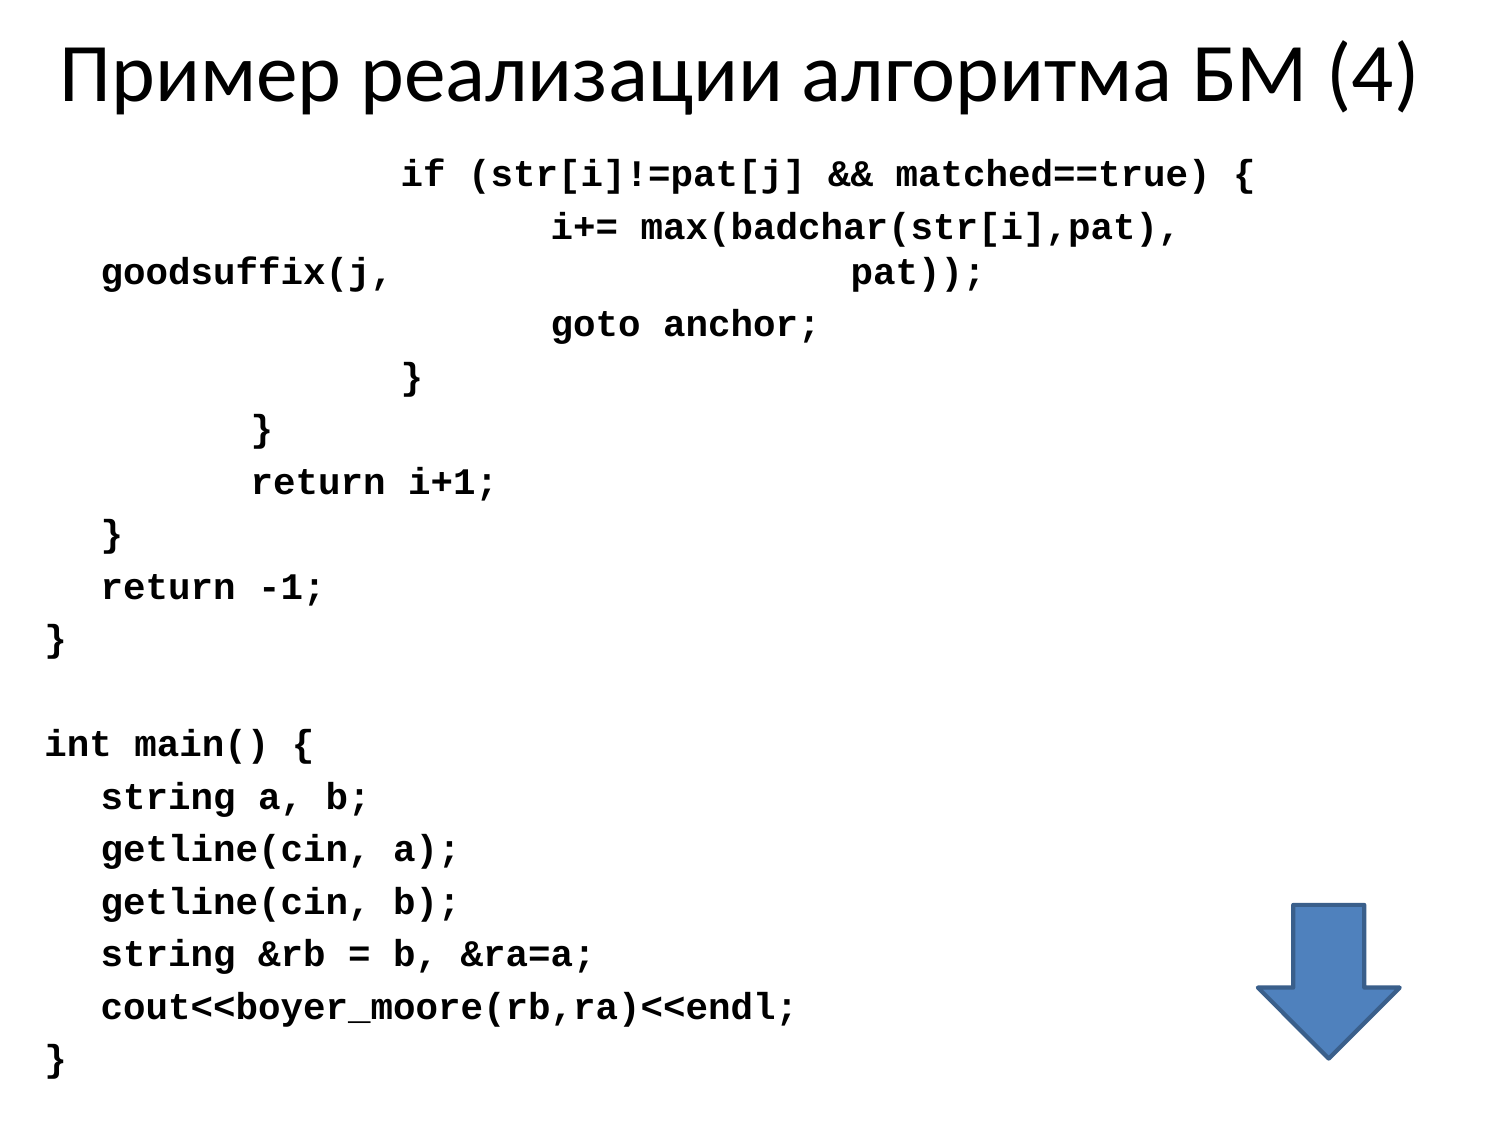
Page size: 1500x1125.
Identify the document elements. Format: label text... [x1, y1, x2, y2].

text_box [1255, 902, 1402, 1061]
list if (str[i]!=pat[j] && matched==true) { i+= max(badchar(str[i],pat), goodsuffix(j, pat)); goto anchor; } } return i+1; } return -1; } int main() { string a, b; getline(cin, a); getline(cin, b); string &rb = b, &ra=a; cout<<boyer_moore(rb,ra)<<endl; } [29, 141, 1500, 1107]
title Пример реализации алгоритма БМ (4) [0, 18, 1500, 112]
